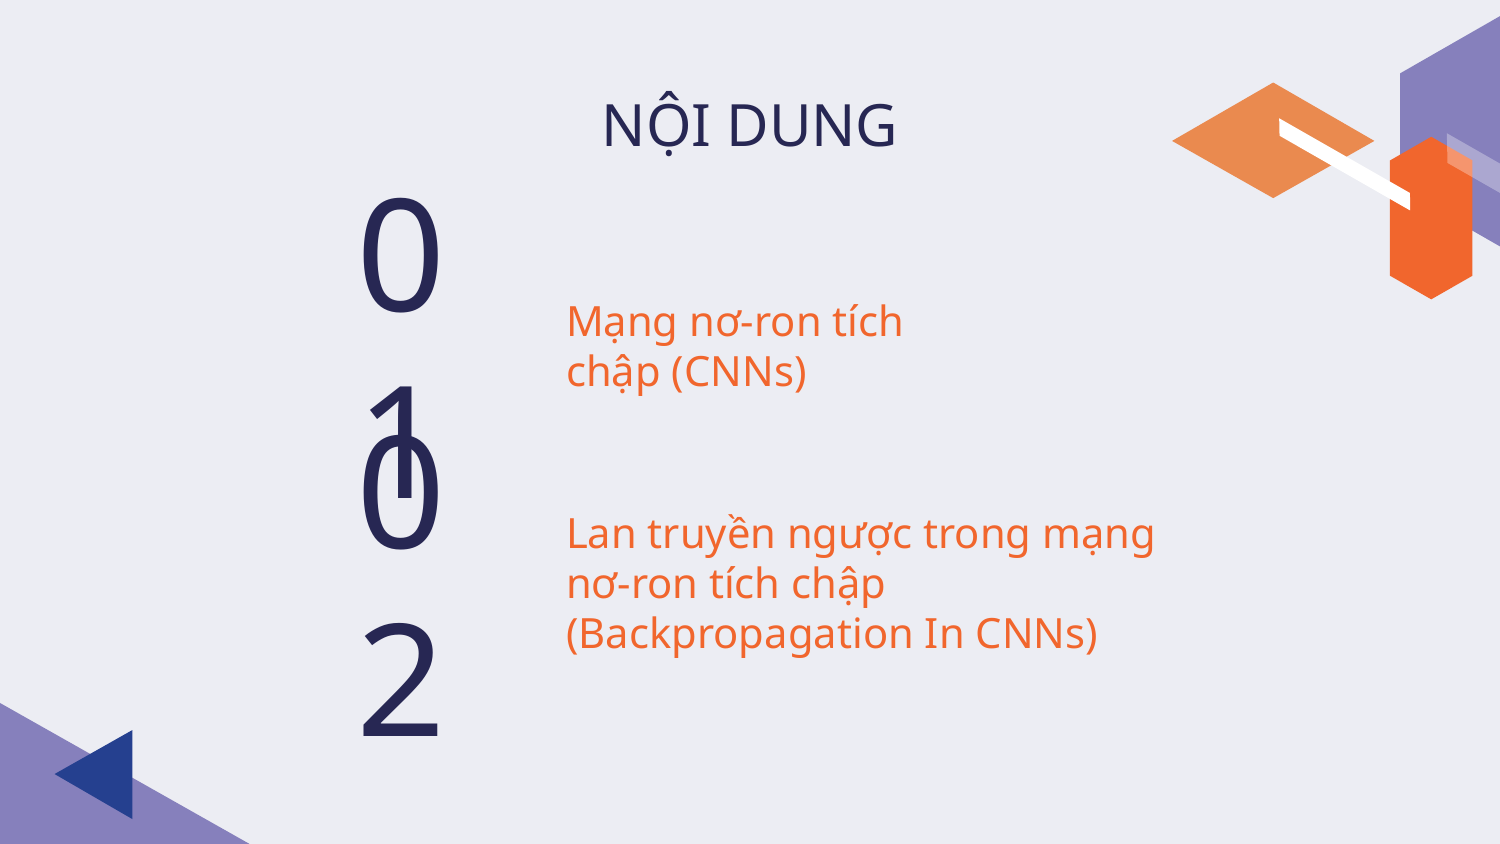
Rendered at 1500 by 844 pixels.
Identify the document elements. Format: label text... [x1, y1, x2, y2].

subtitle Lan truyền ngược trong mạng nơ-ron tích chập (Backpropagation In CNNs) [551, 505, 1204, 659]
subtitle Mạng nơ-ron tích chập (CNNs) [551, 268, 1018, 422]
title 02 [341, 503, 541, 657]
title 01 [341, 265, 541, 420]
title NỘI DUNG [191, 72, 1309, 167]
